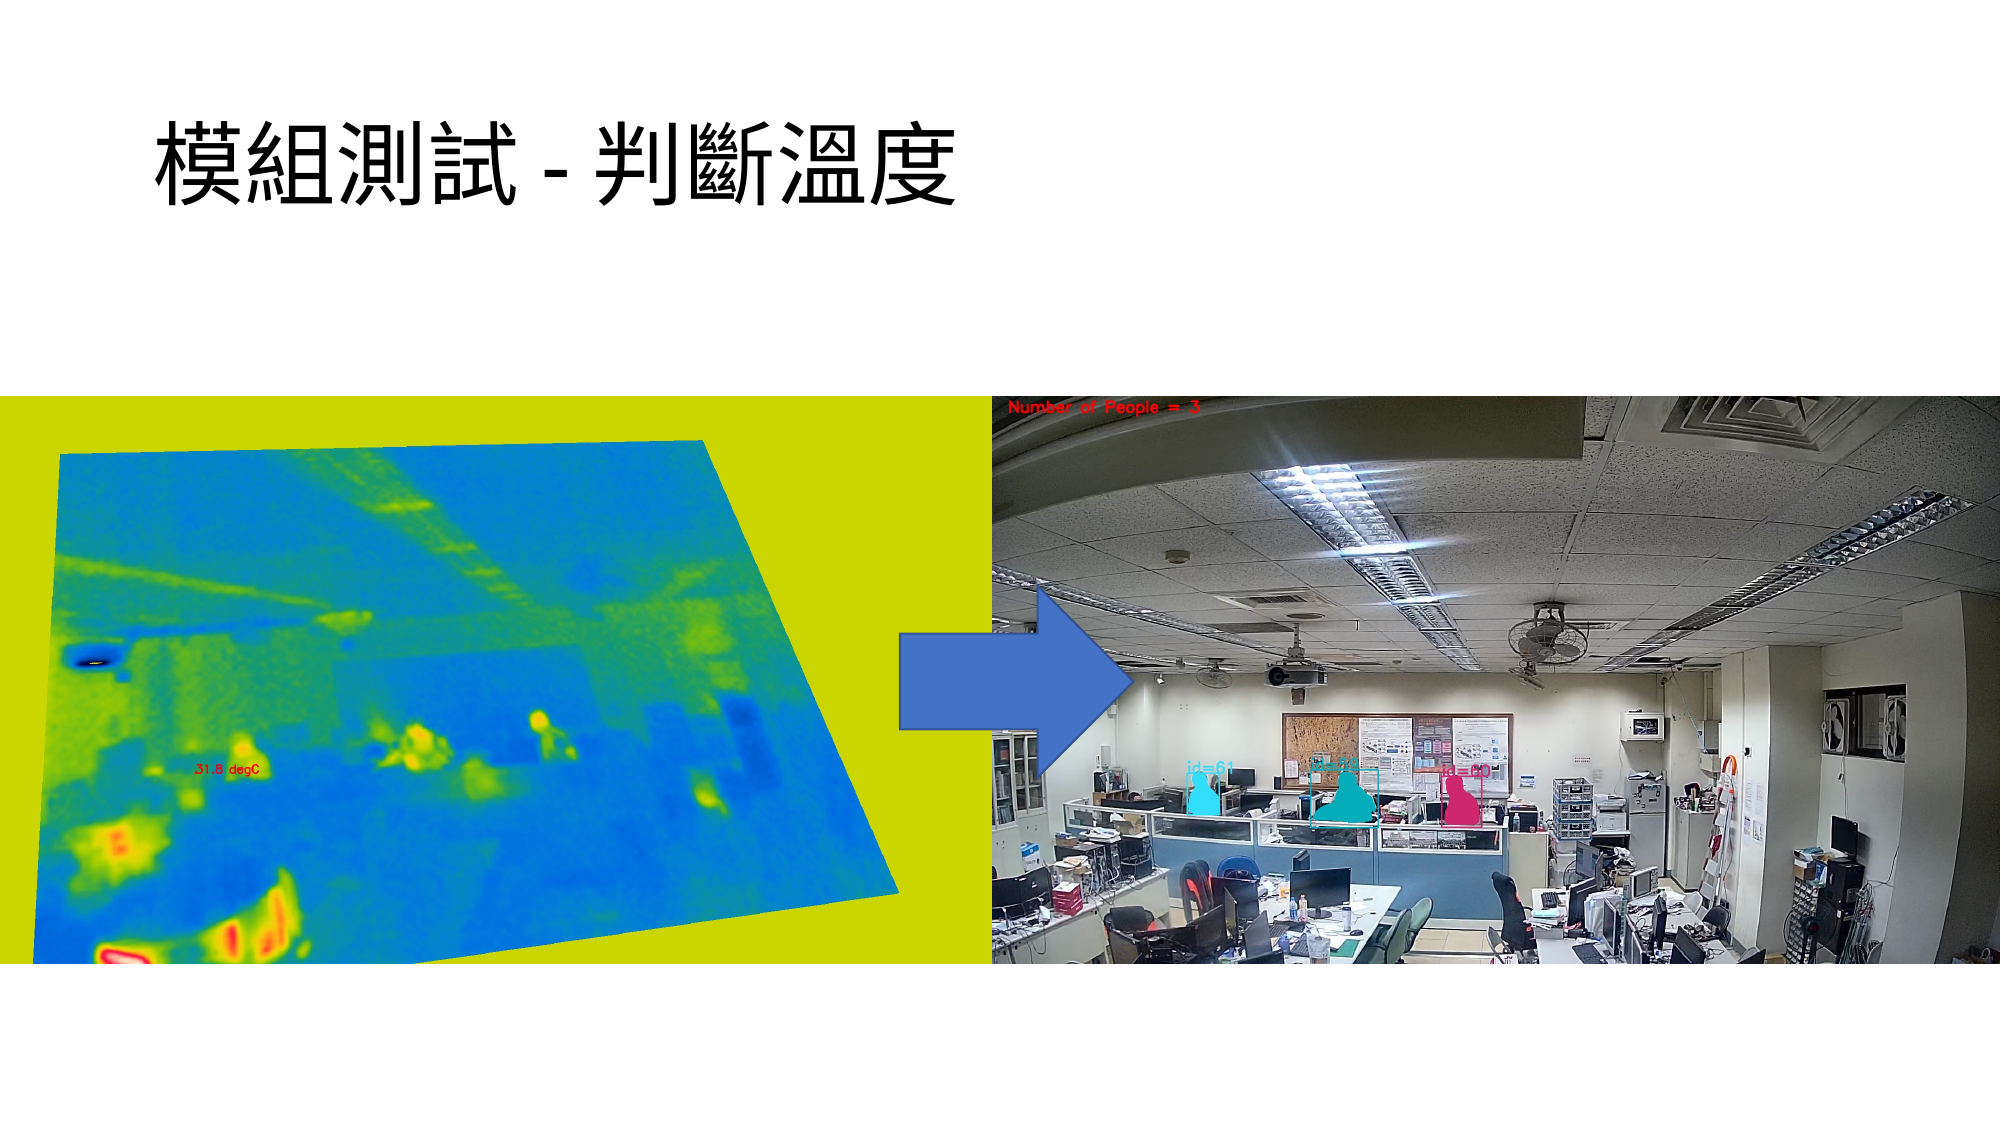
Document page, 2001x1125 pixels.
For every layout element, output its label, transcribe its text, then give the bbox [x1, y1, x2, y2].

picture [991, 396, 2000, 964]
title 模組測試-判斷溫度 [137, 59, 1863, 278]
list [0, 396, 991, 964]
